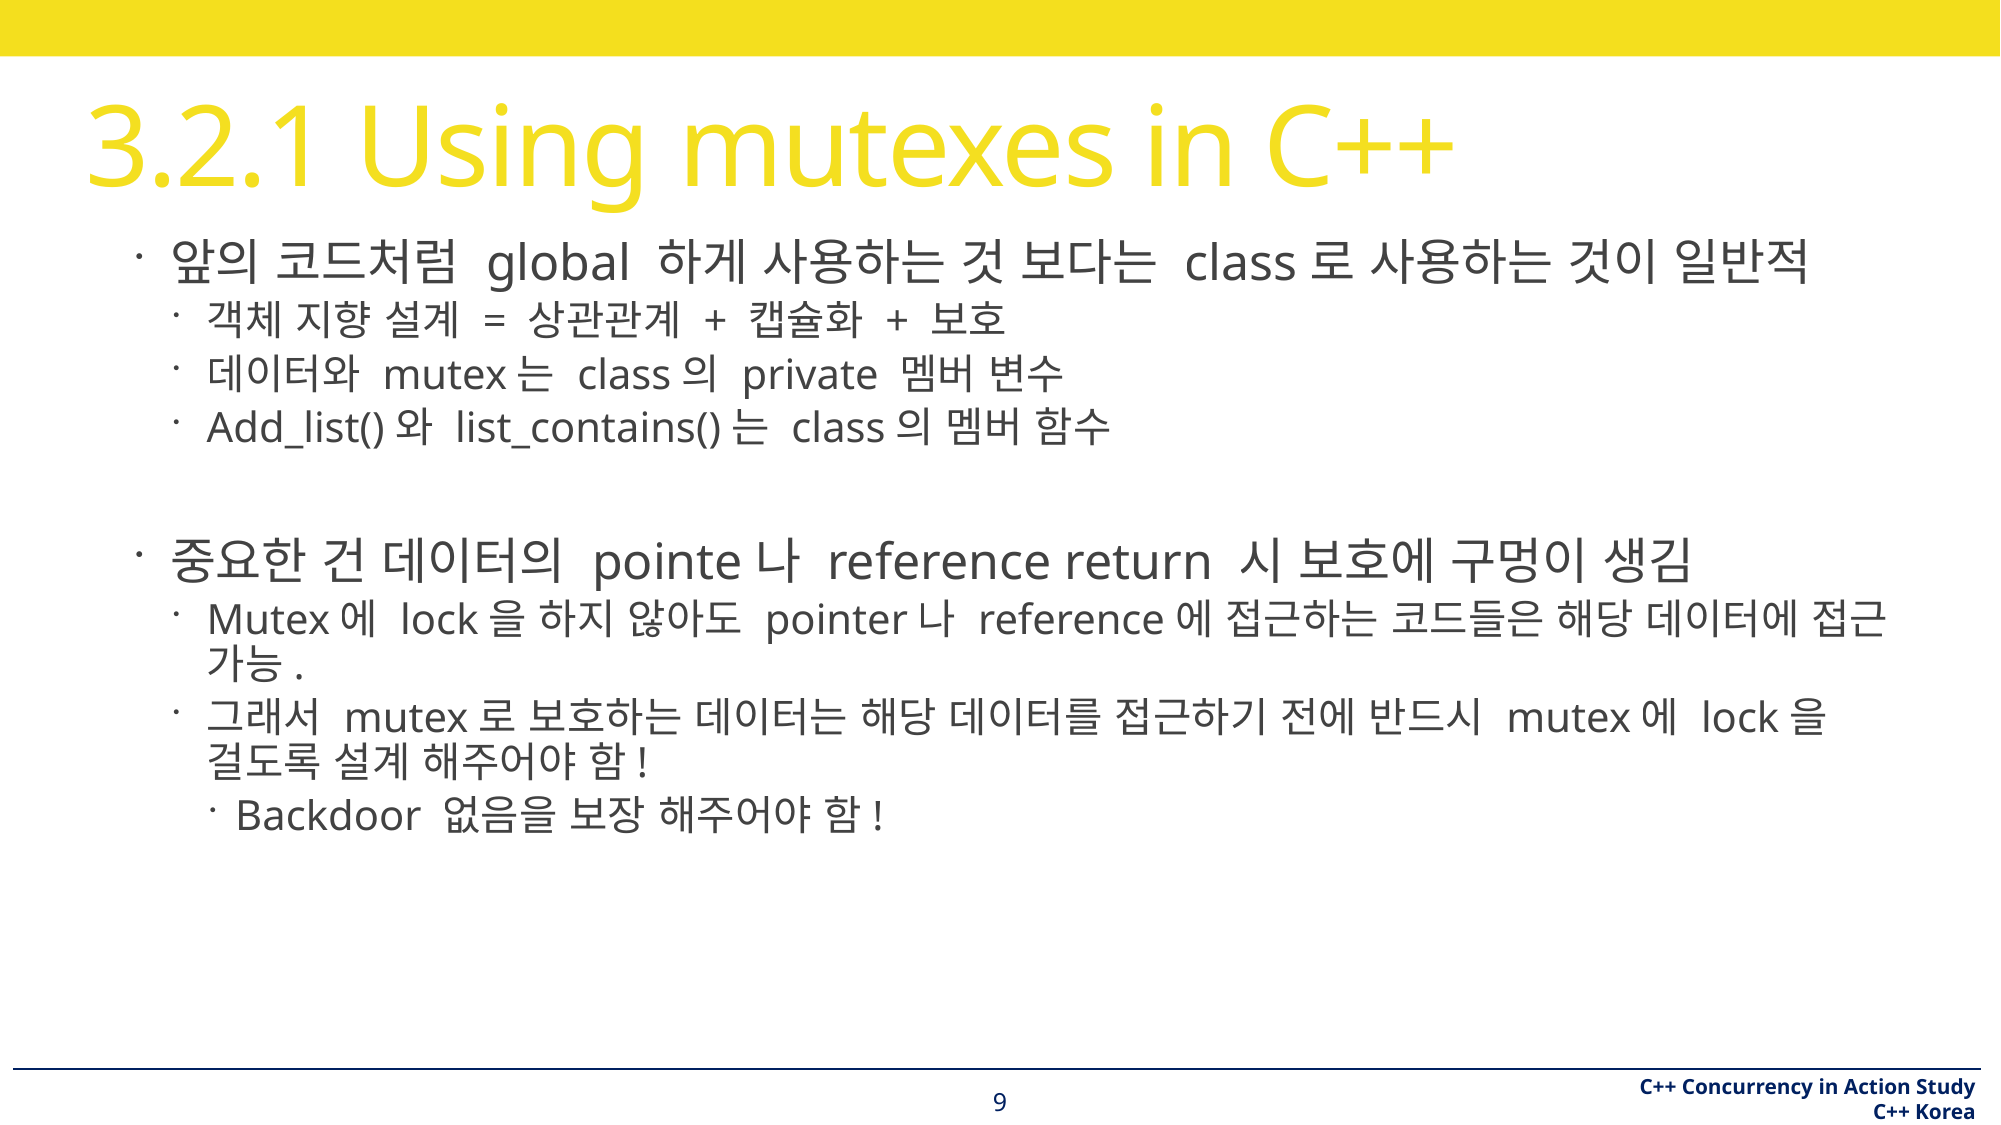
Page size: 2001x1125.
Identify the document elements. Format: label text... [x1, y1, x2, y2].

list 앞의 코드처럼 global 하게 사용하는 것 보다는 class로 사용하는 것이 일반적 객체 지향 설계 = 상관관계 + 캡슐화 + 보호 데이터와 mutex는 class의 private 멤버 변수 Add_list()와 list_contains()는 class의 멤버 함수 중요한 건 데이터의 pointe나 reference return 시 보호에 구멍이 생김 Mutex에 lock을 하지 않아도 pointer나 reference에 접근하는 코드들은 해당 데이터에 접근 가능. 그래서 mutex로 보호하는 데이터는 해당 데이터를 접근하기 전에 반드시 mutex에 lock을 걸도록 설계 해주어야 함! Backdoor 없음을 보장 해주어야 함! [85, 237, 1915, 1049]
title 3.2.1 Using mutexes in C++ [85, 89, 1915, 212]
slide_number 9 [916, 1078, 1084, 1125]
